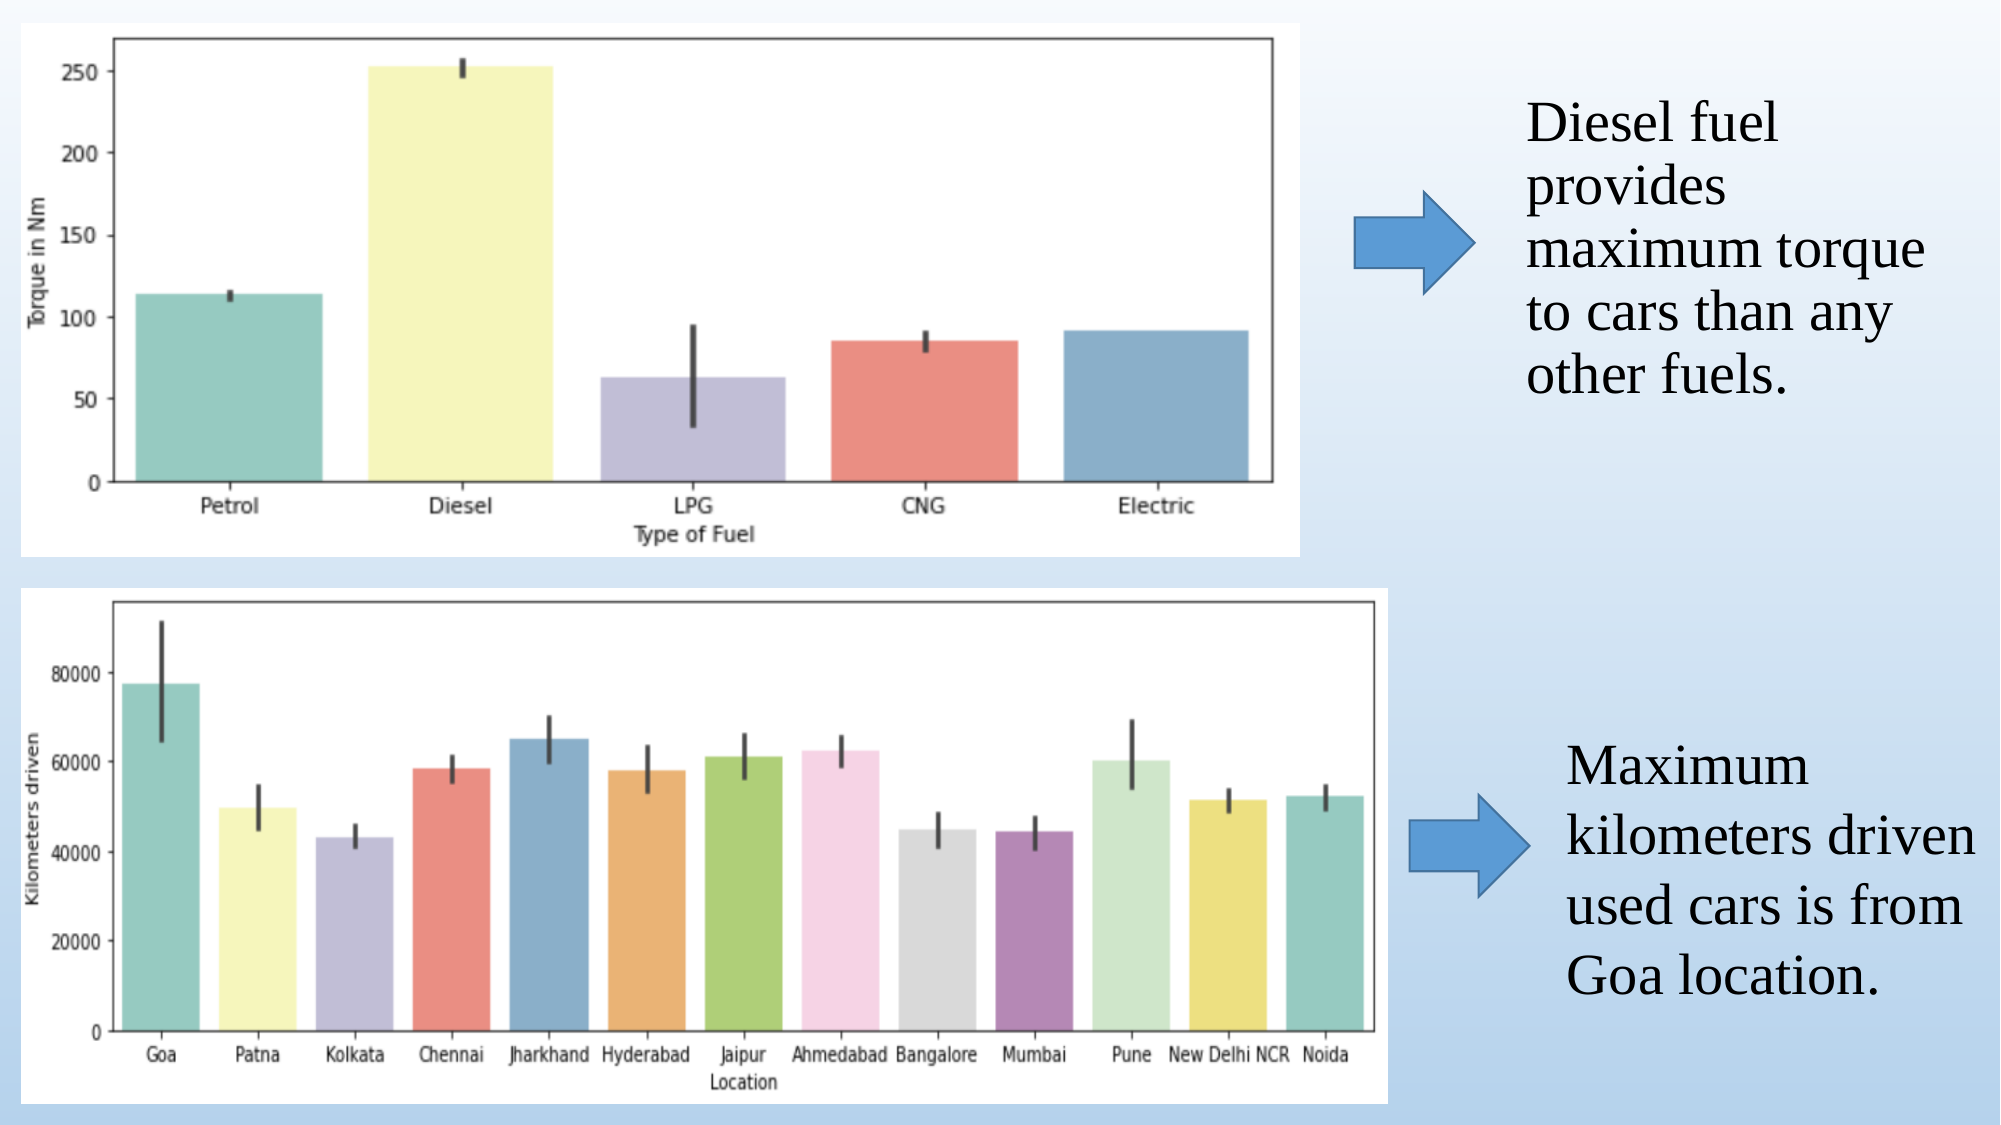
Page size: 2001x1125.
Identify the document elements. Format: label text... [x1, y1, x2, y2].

picture [21, 588, 1388, 1104]
text_box [1408, 792, 1531, 900]
text_box [1353, 189, 1477, 297]
title Diesel fuel provides maximum torque to cars than any other fuels. [1511, 140, 1953, 418]
picture [21, 23, 1300, 557]
text_box Maximum kilometers driven used cars is from Goa location. [1552, 718, 2000, 1014]
